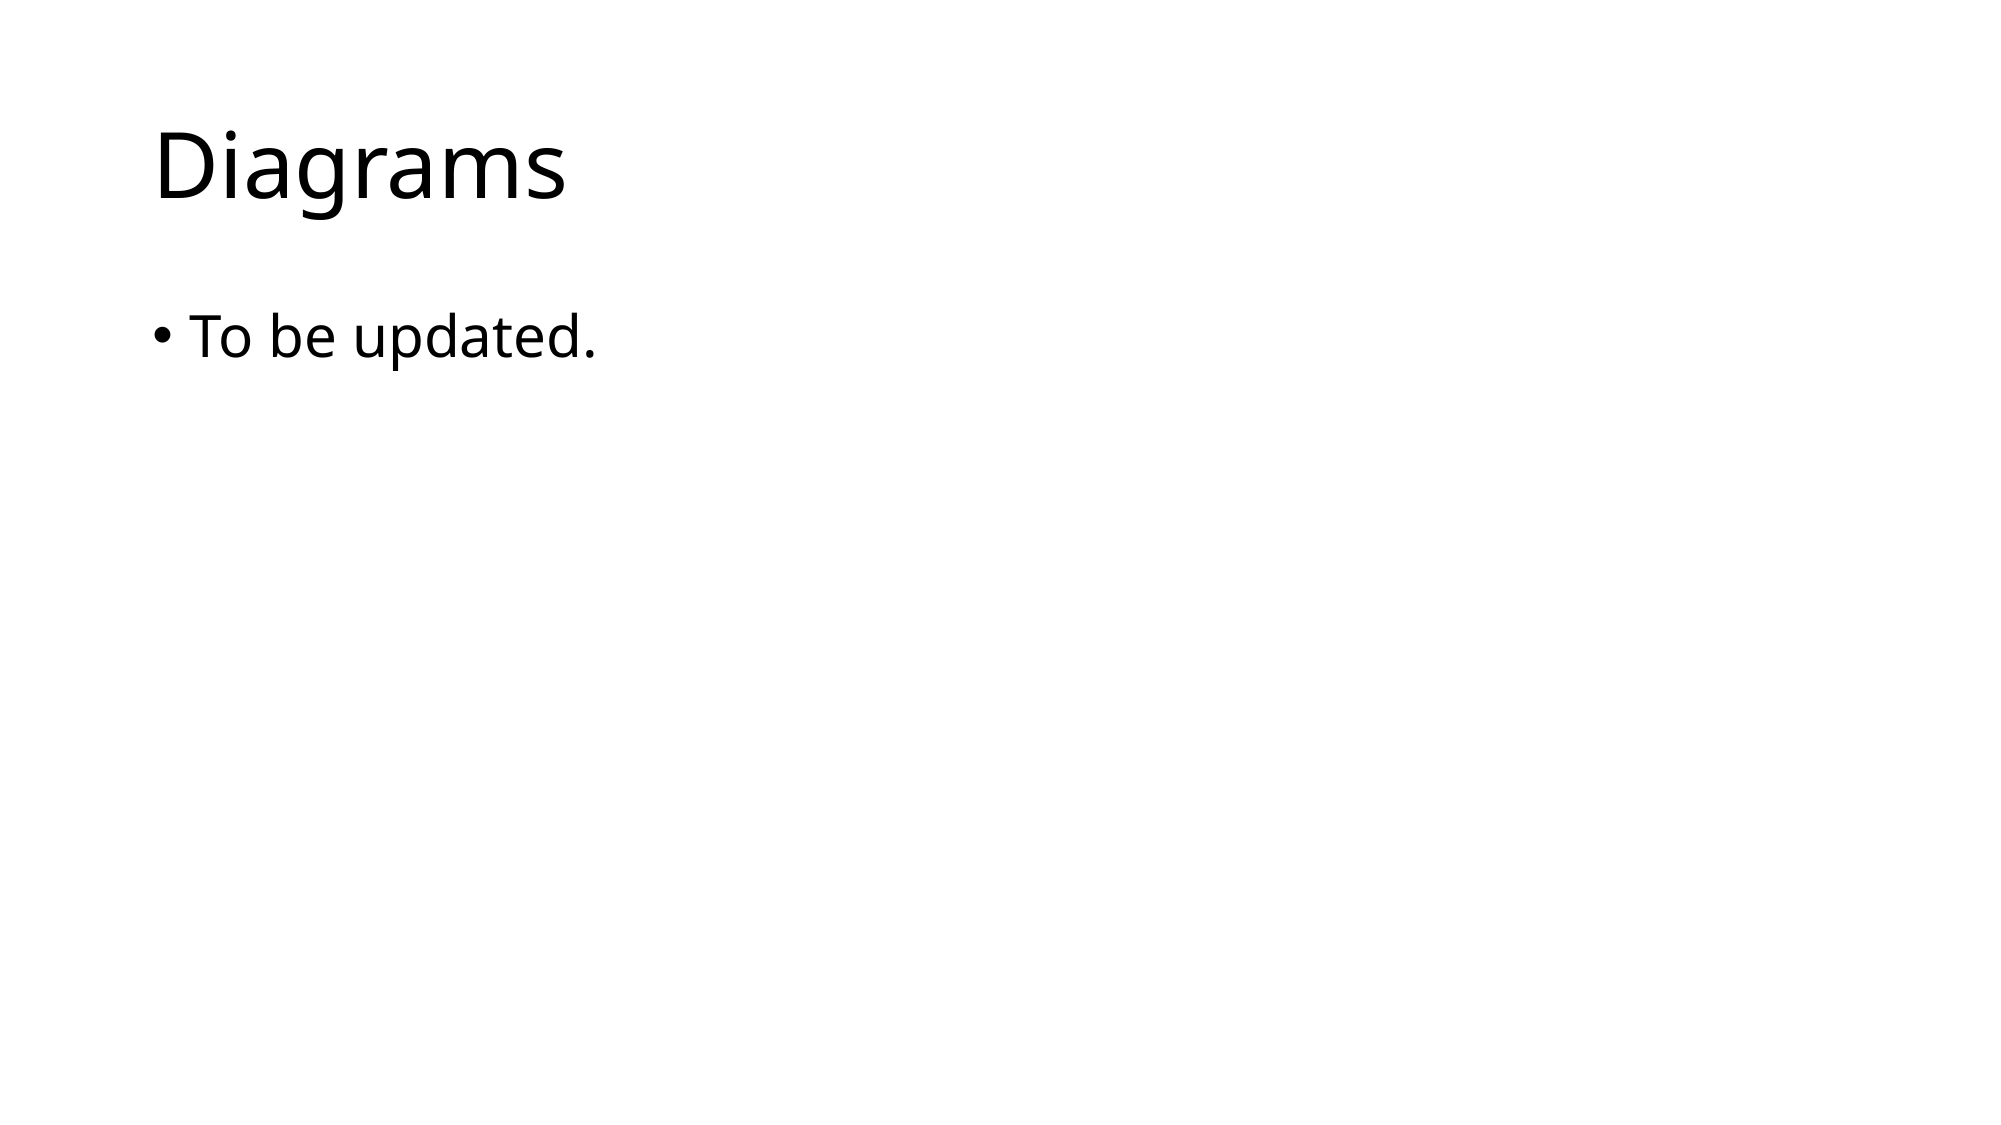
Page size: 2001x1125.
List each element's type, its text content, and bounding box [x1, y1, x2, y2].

title Diagrams [137, 59, 1863, 278]
list To be updated. [137, 299, 1863, 1014]
